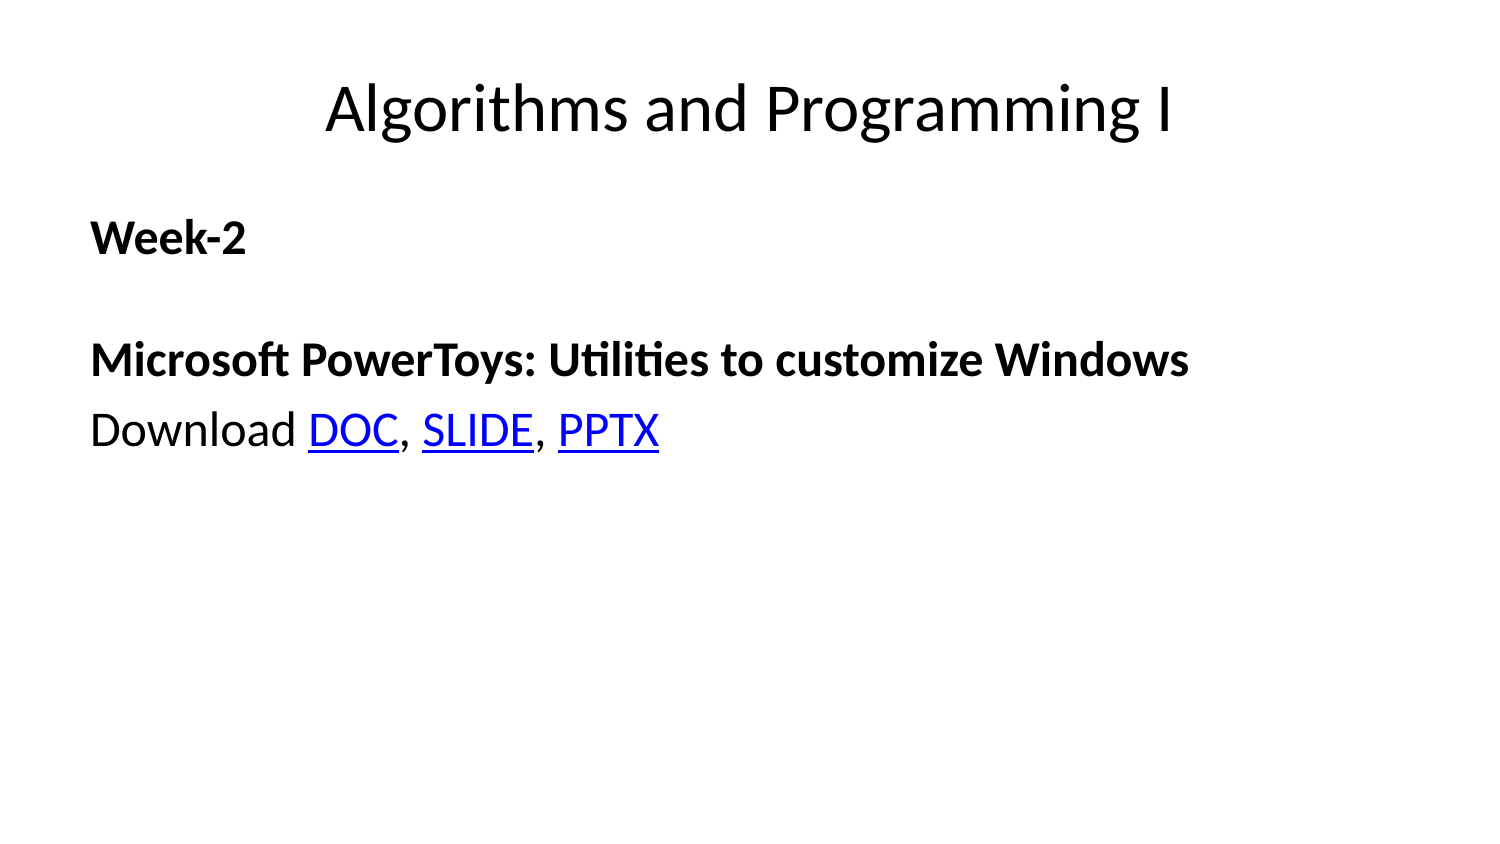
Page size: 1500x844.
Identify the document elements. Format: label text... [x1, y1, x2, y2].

list Week-2 Microsoft PowerToys: Utilities to customize Windows Download DOC, SLIDE, PPTX [75, 196, 1425, 754]
title Algorithms and Programming I [75, 33, 1425, 175]
